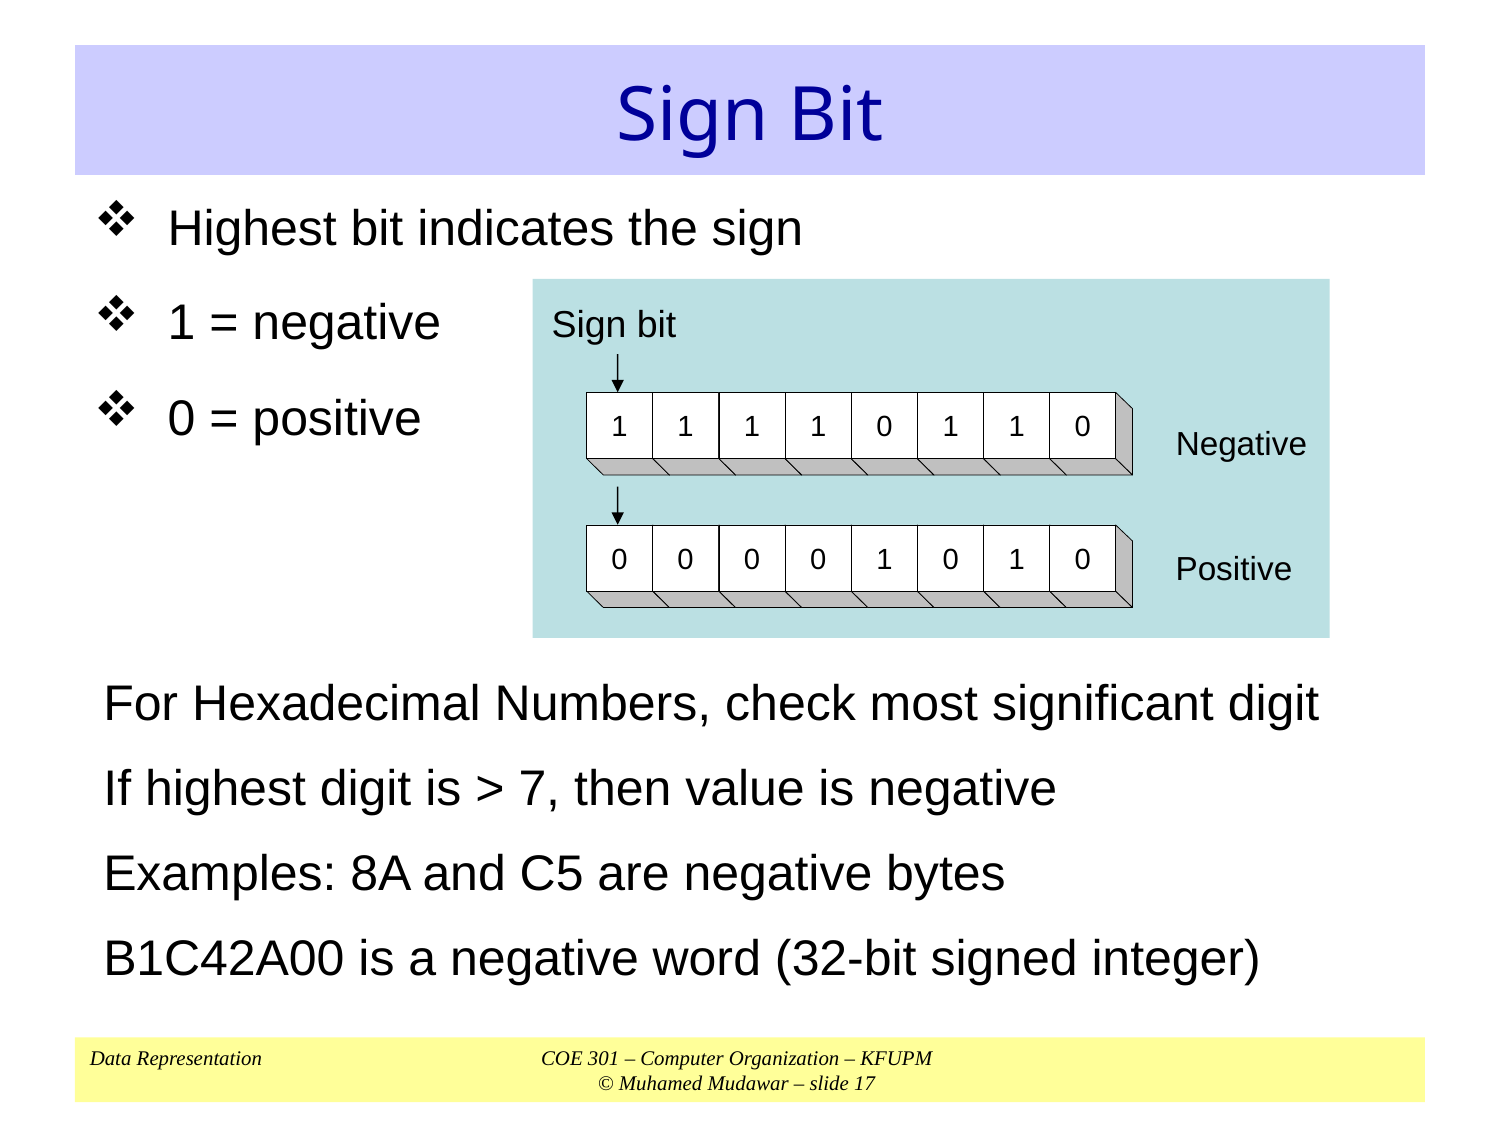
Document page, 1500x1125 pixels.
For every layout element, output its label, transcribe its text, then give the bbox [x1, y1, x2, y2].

list Highest bit indicates the sign 1 = negative 0 = positive [79, 187, 1413, 591]
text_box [532, 278, 1330, 639]
title Sign Bit [75, 45, 1425, 175]
text_box For Hexadecimal Numbers, check most significant digit If highest digit is > 7, then value is negative Examples: 8A and C5 are negative bytes B1C42A00 is a negative word (32-bit signed integer) [88, 647, 1412, 1008]
